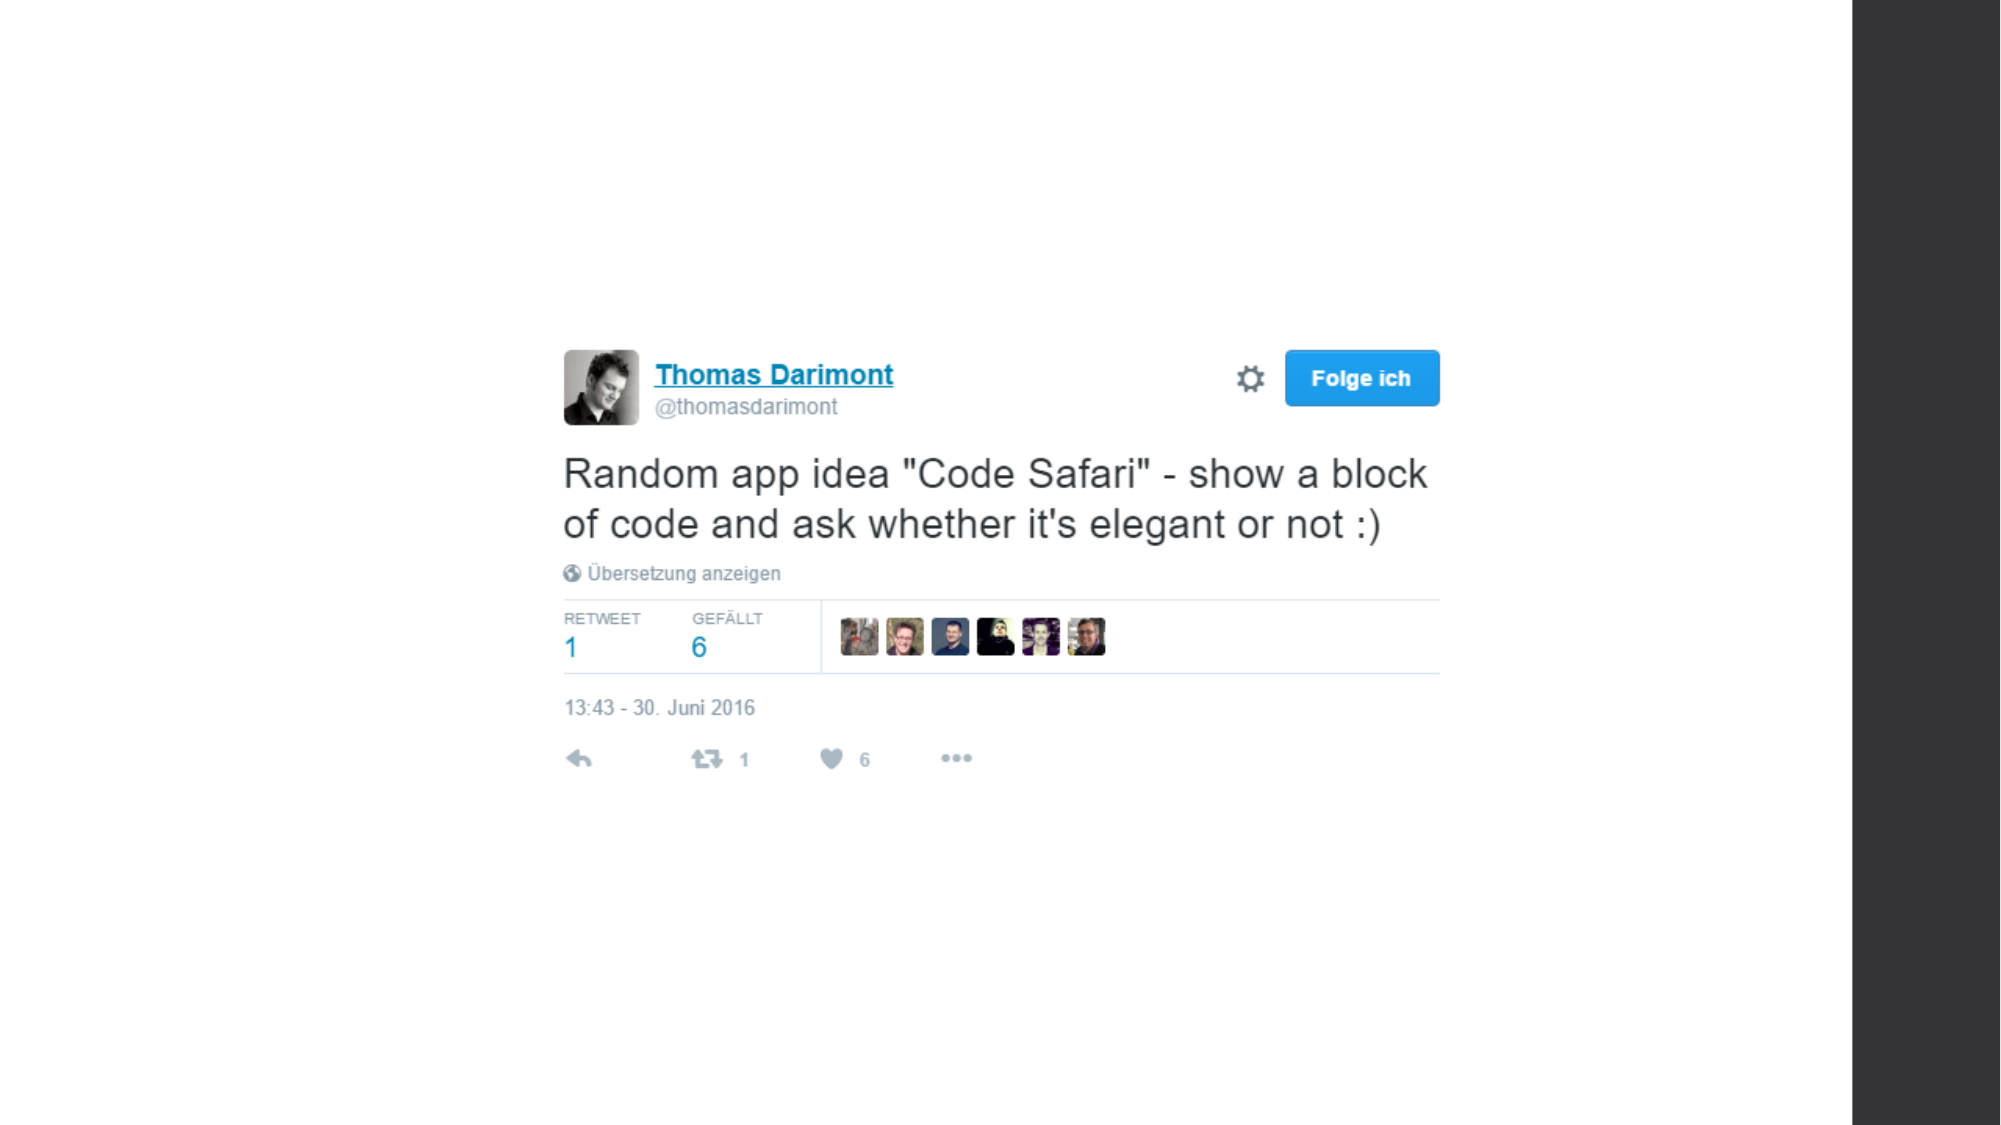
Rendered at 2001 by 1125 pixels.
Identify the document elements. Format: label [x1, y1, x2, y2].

picture [519, 322, 1481, 803]
